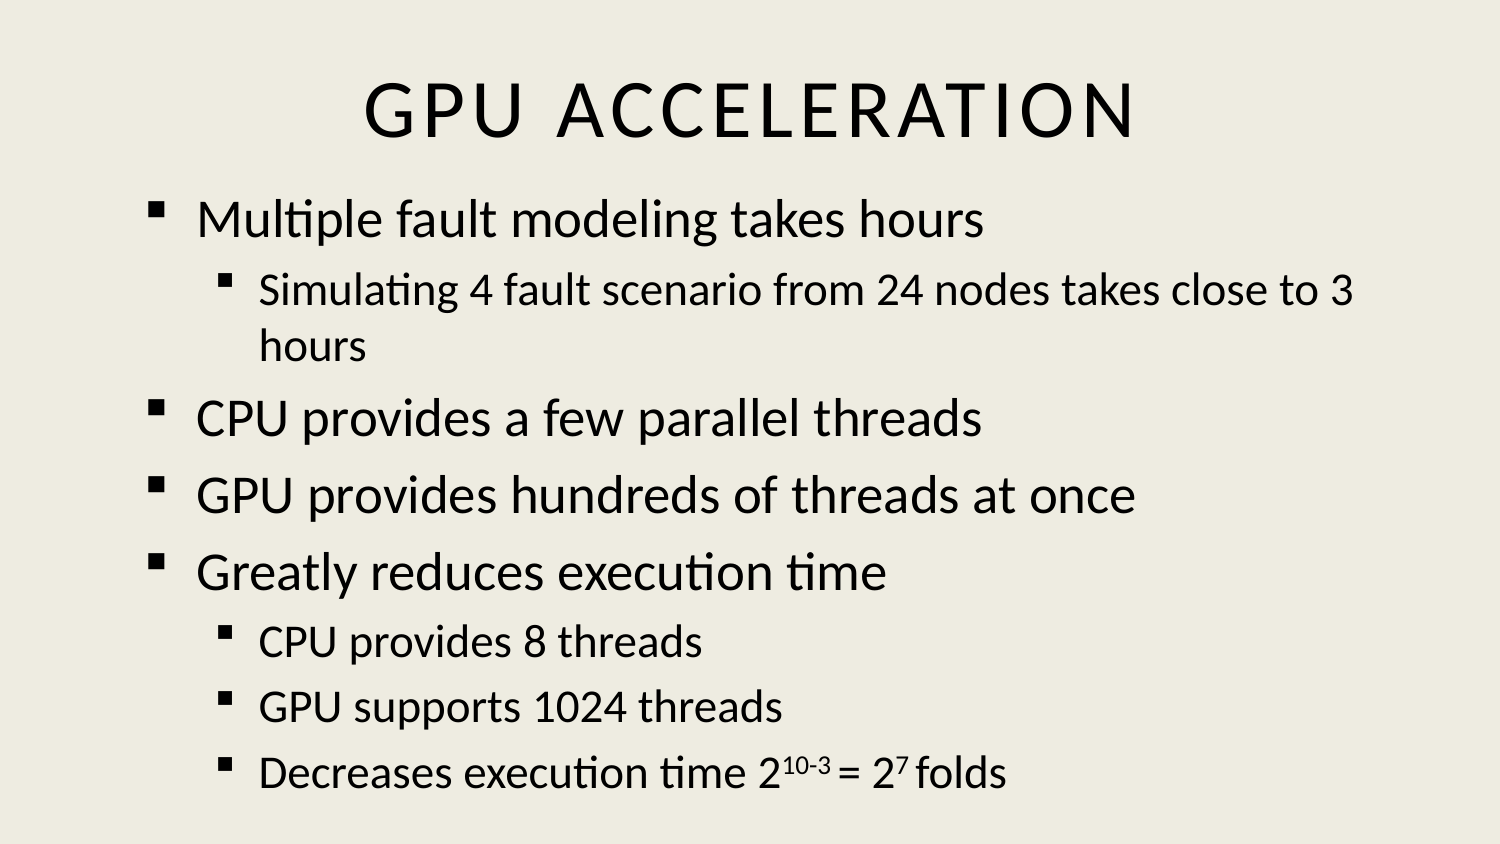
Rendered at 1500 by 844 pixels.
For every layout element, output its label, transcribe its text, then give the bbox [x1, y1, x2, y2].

title GPU ACCELERATION [75, 33, 1425, 175]
list Multiple fault modeling takes hours Simulating 4 fault scenario from 24 nodes takes close to 3 hours CPU provides a few parallel threads GPU provides hundreds of threads at once Greatly reduces execution time CPU provides 8 threads GPU supports 1024 threads Decreases execution time 210-3 = 27 folds [128, 175, 1383, 809]
